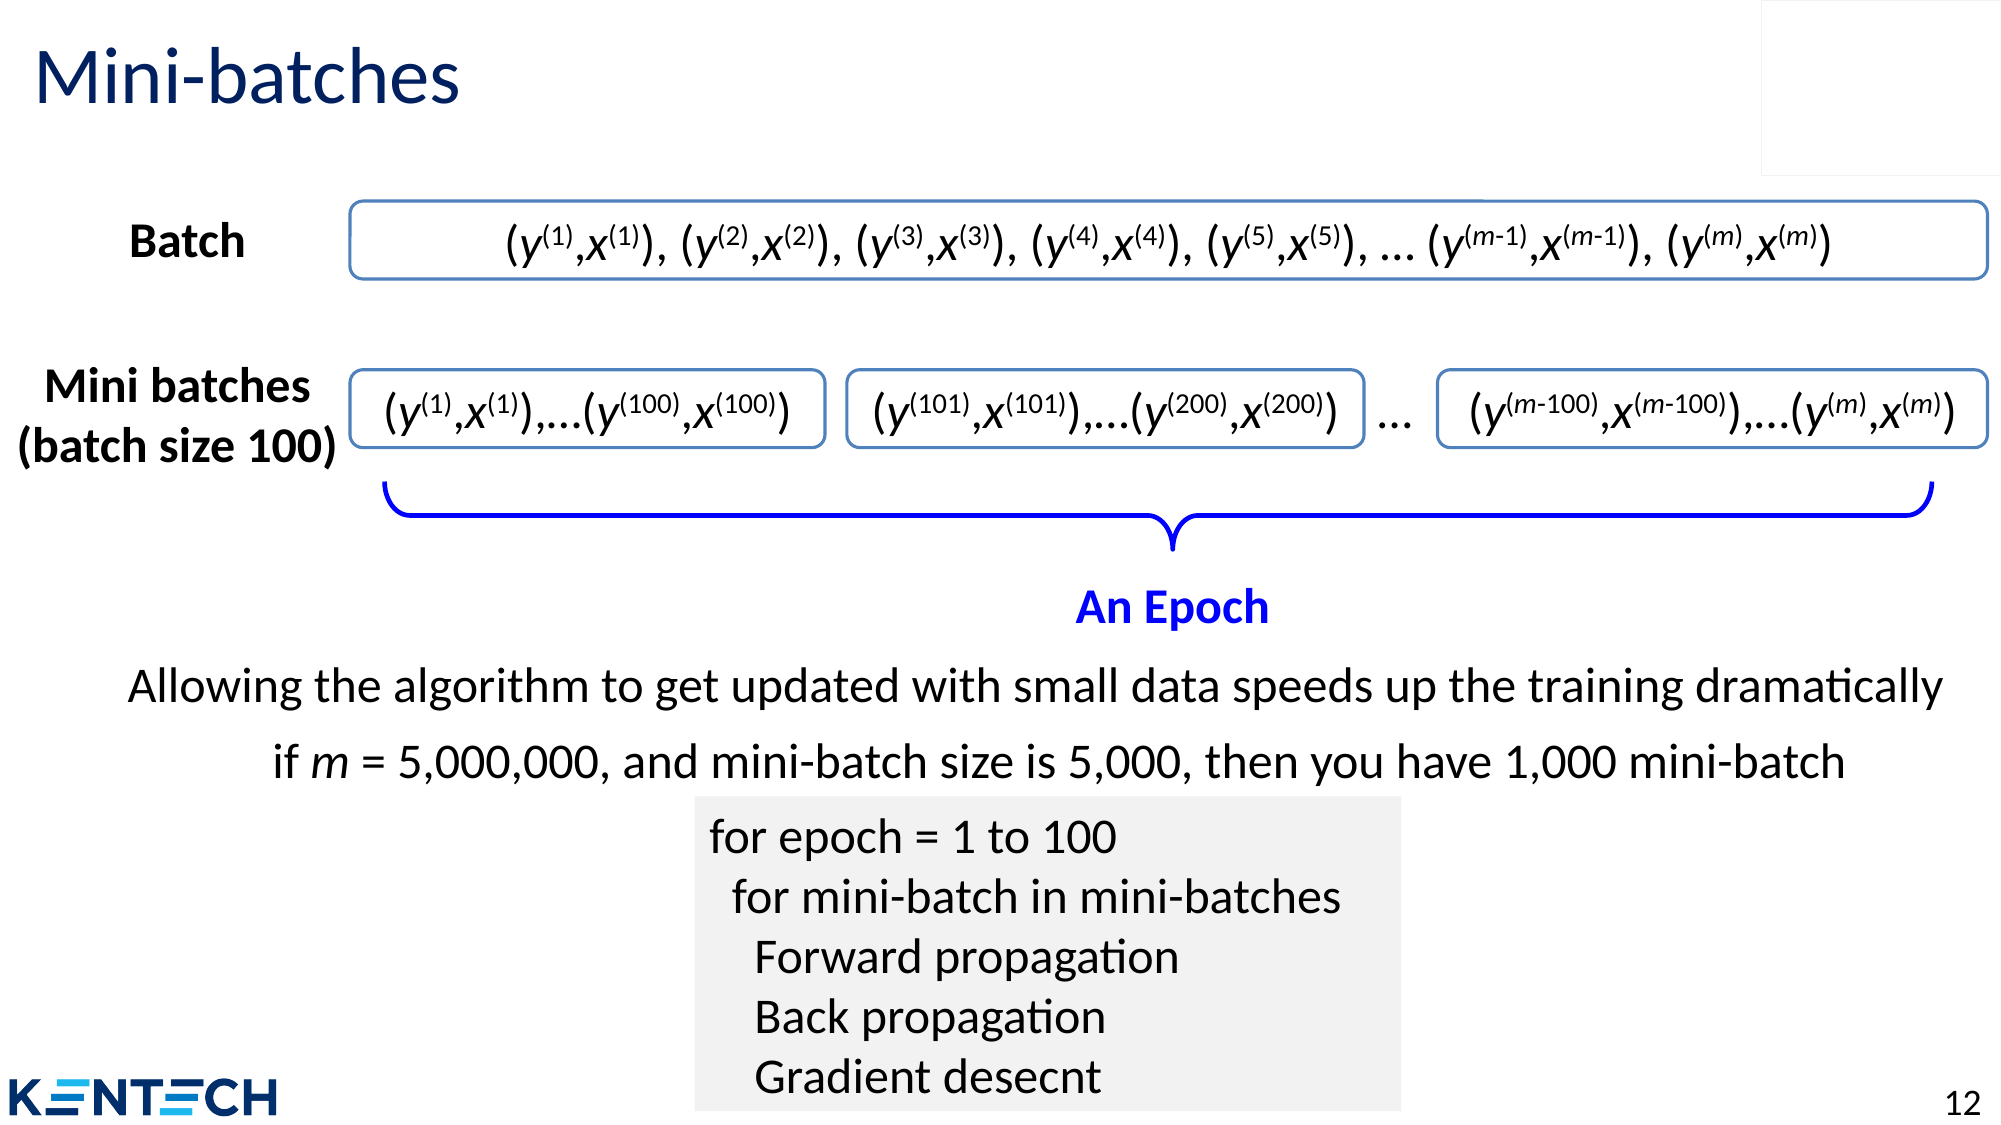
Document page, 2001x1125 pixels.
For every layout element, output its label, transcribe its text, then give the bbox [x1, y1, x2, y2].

text_box (y(1),x(1)), (y(2),x(2)), (y(3),x(3)), (y(4),x(4)), (y(5),x(5)), … (y(m-1),x(m-1)), (y(m),x(m)) [347, 198, 1990, 282]
text_box … [1362, 370, 1428, 446]
text_box An Epoch [1060, 566, 1285, 641]
title Mini-batches [18, 14, 1563, 128]
picture [7, 1075, 283, 1119]
text_box Mini batches (batch size 100) [1, 345, 353, 480]
text_box Batch [114, 199, 261, 275]
text_box for epoch = 1 to 100 for mini-batch in mini-batches Forward propagation Back propagation Gradient desecnt [692, 794, 1403, 1113]
text_box (y(101),x(101)),…(y(200),x(200)) [844, 367, 1367, 450]
text_box (y(m-100),x(m-100)),…(y(m),x(m)) [1435, 367, 1990, 450]
slide_number 12 [1925, 1075, 2000, 1125]
text_box [383, 481, 1933, 551]
text_box Allowing the algorithm to get updated with small data speeds up the training dramatically [65, 623, 2000, 741]
text_box if m = 5,000,000, and mini-batch size is 5,000, then you have 1,000 mini-batch [232, 711, 1887, 806]
text_box (y(1),x(1)),…(y(100),x(100)) [347, 367, 828, 450]
